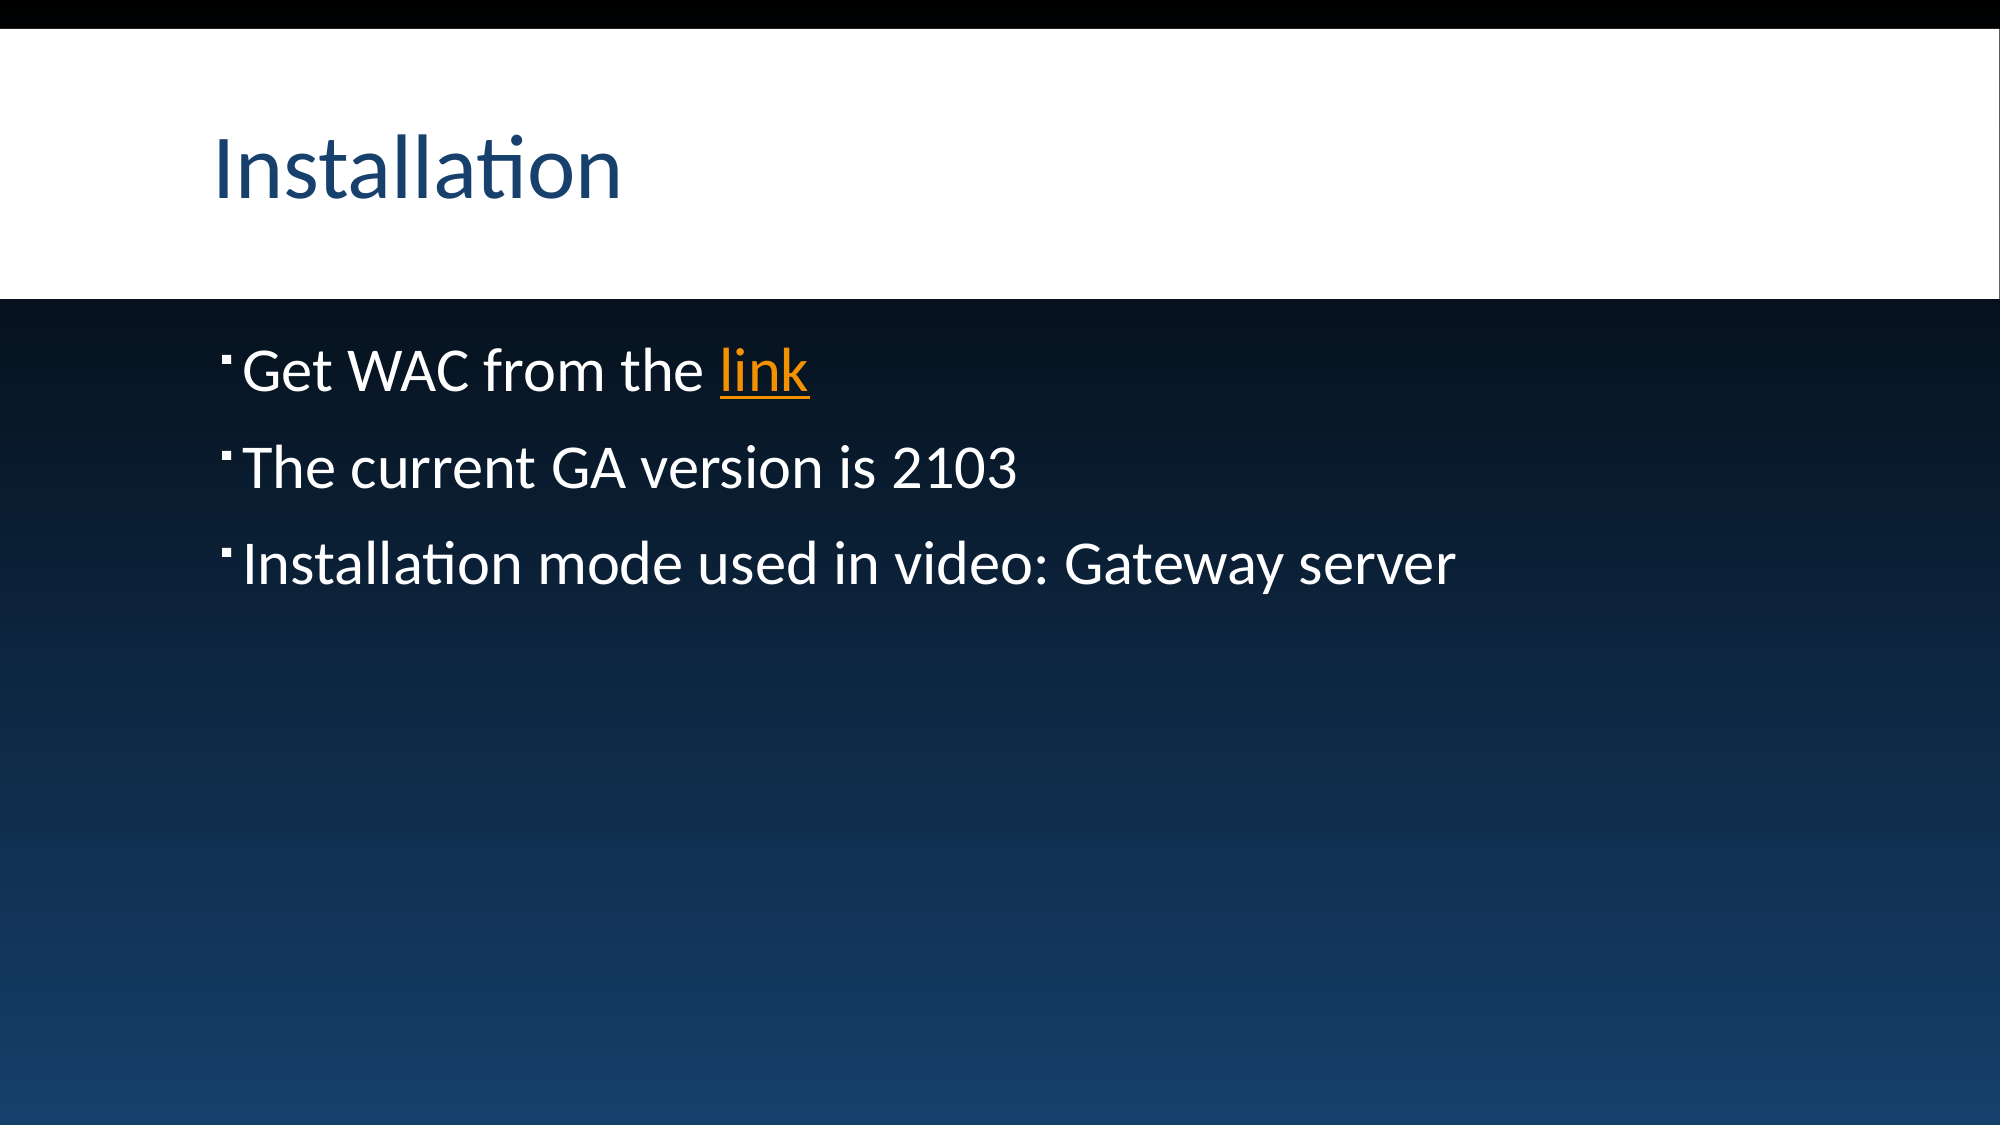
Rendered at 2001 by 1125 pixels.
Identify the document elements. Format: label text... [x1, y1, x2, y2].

title Installation [197, 46, 1803, 295]
list Get WAC from the link The current GA version is 2103 Installation mode used in video: Gateway server [197, 329, 1803, 1020]
